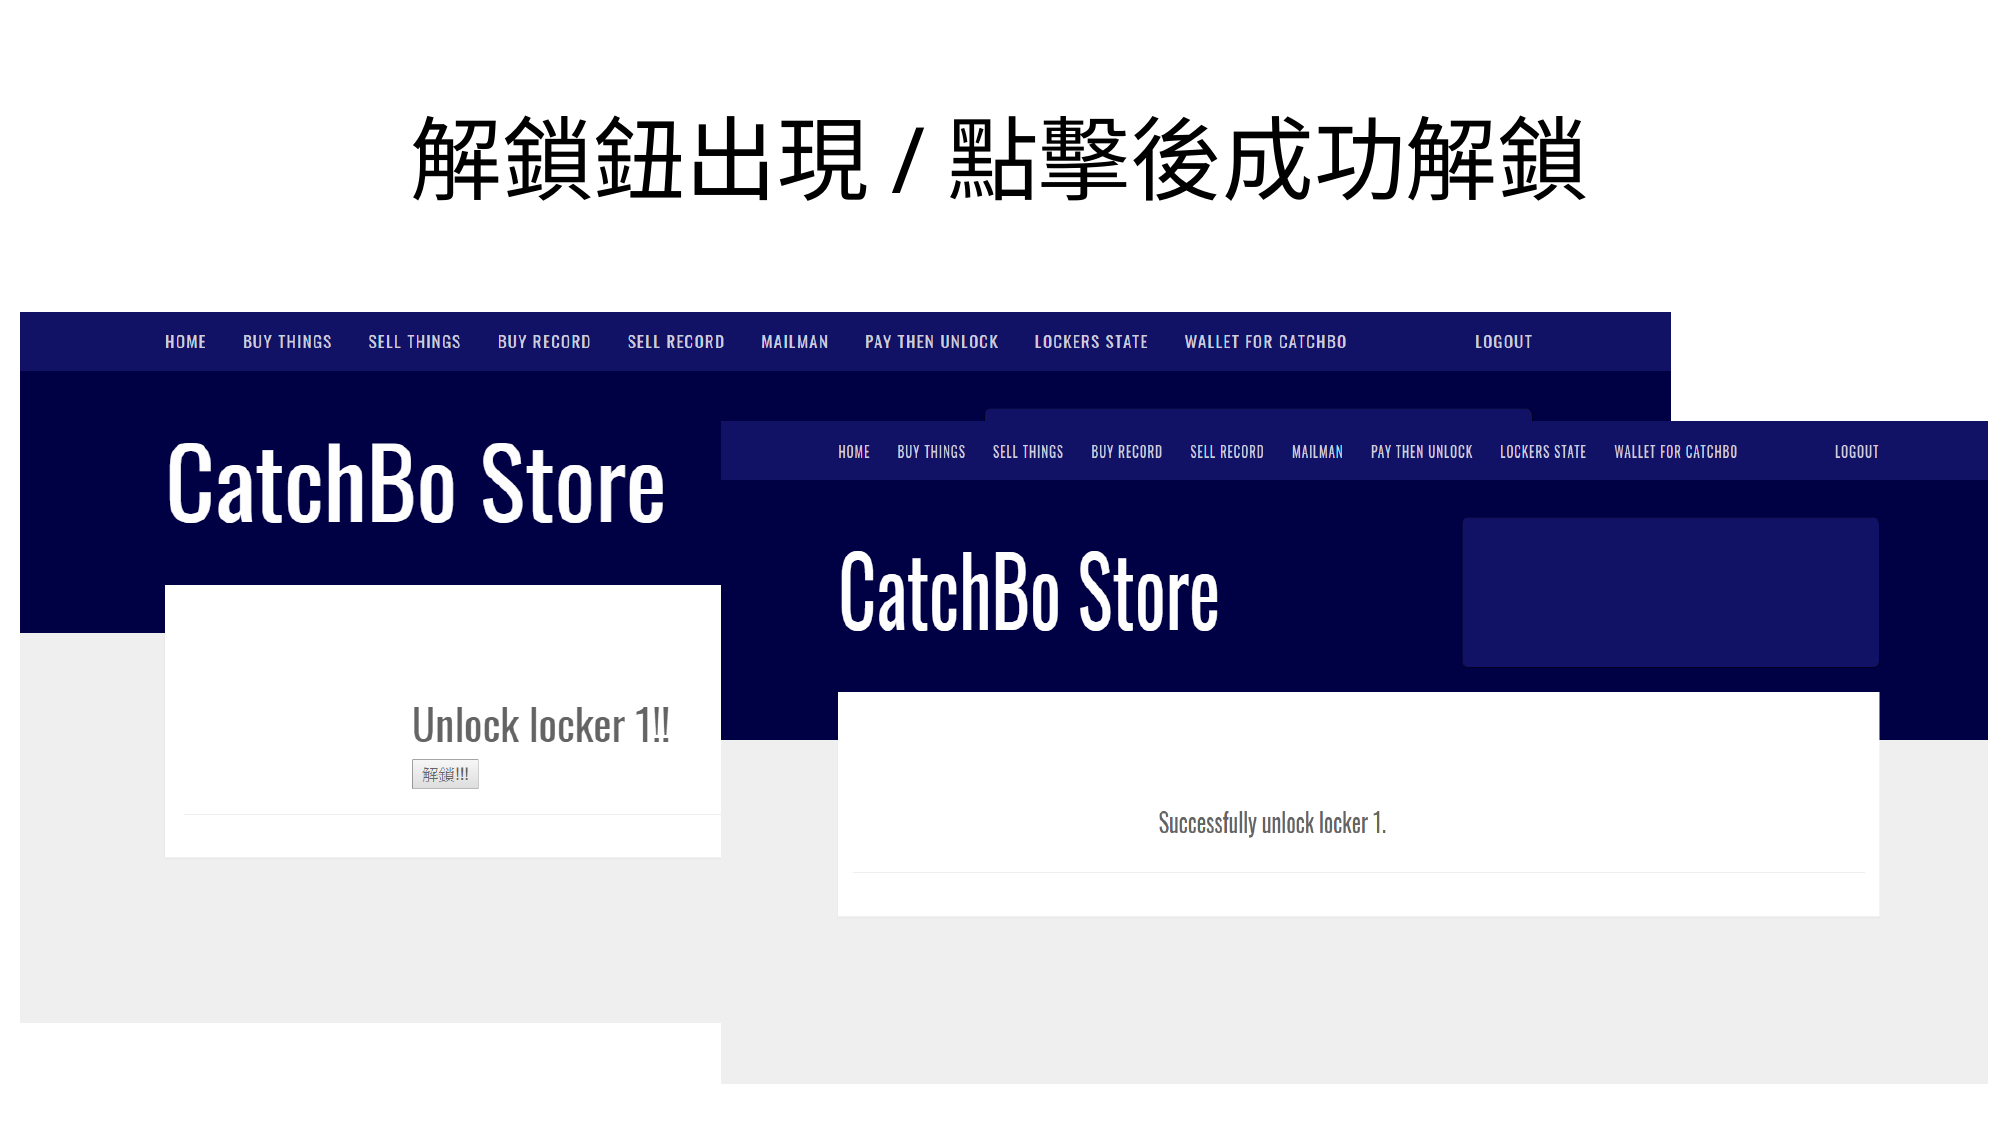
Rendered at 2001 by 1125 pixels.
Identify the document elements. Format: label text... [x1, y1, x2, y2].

title 解鎖鈕出現/點擊後成功解鎖 [137, 54, 1863, 273]
picture [20, 312, 1988, 1084]
